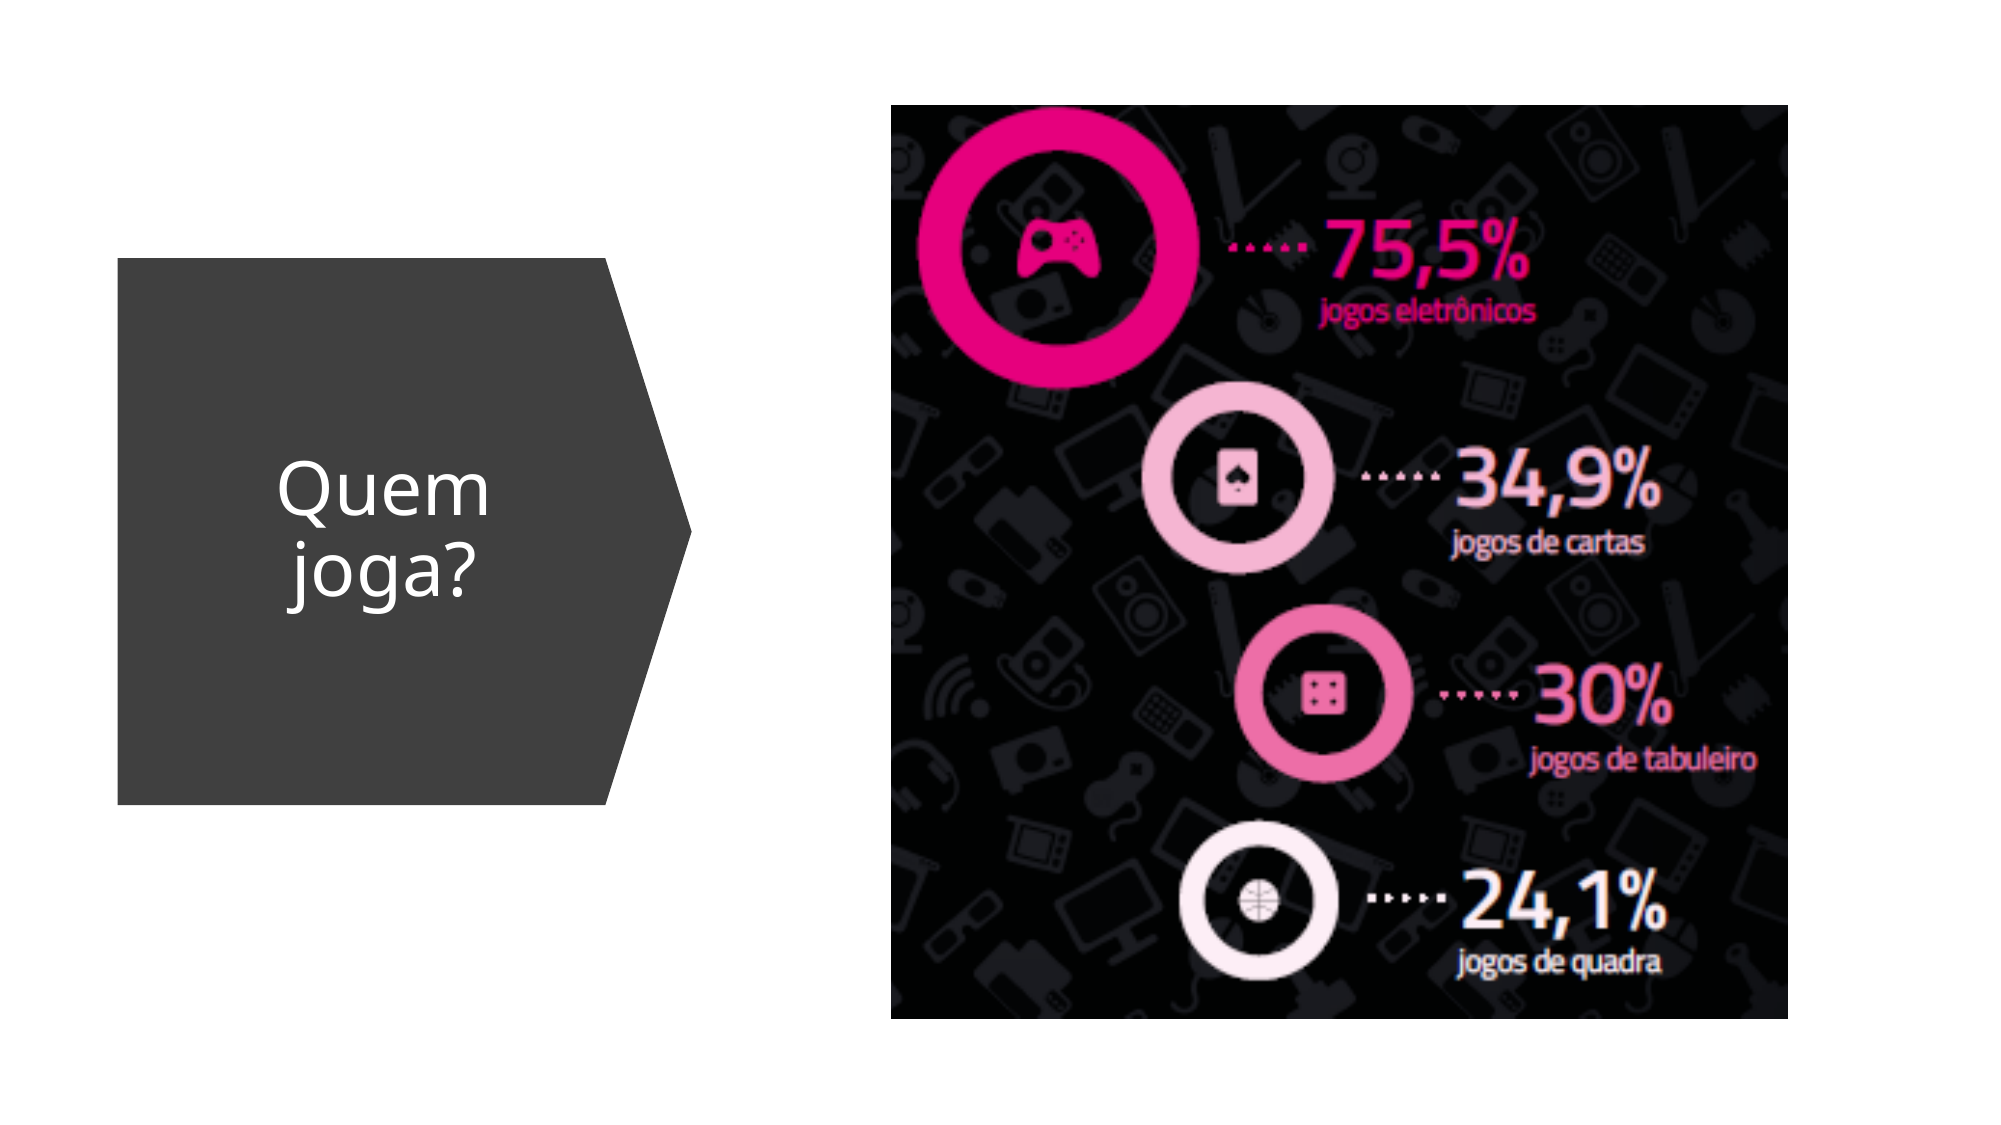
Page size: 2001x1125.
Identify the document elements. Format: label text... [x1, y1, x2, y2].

title Quem joga? [168, 322, 601, 741]
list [891, 105, 1788, 1020]
text_box [116, 257, 693, 807]
